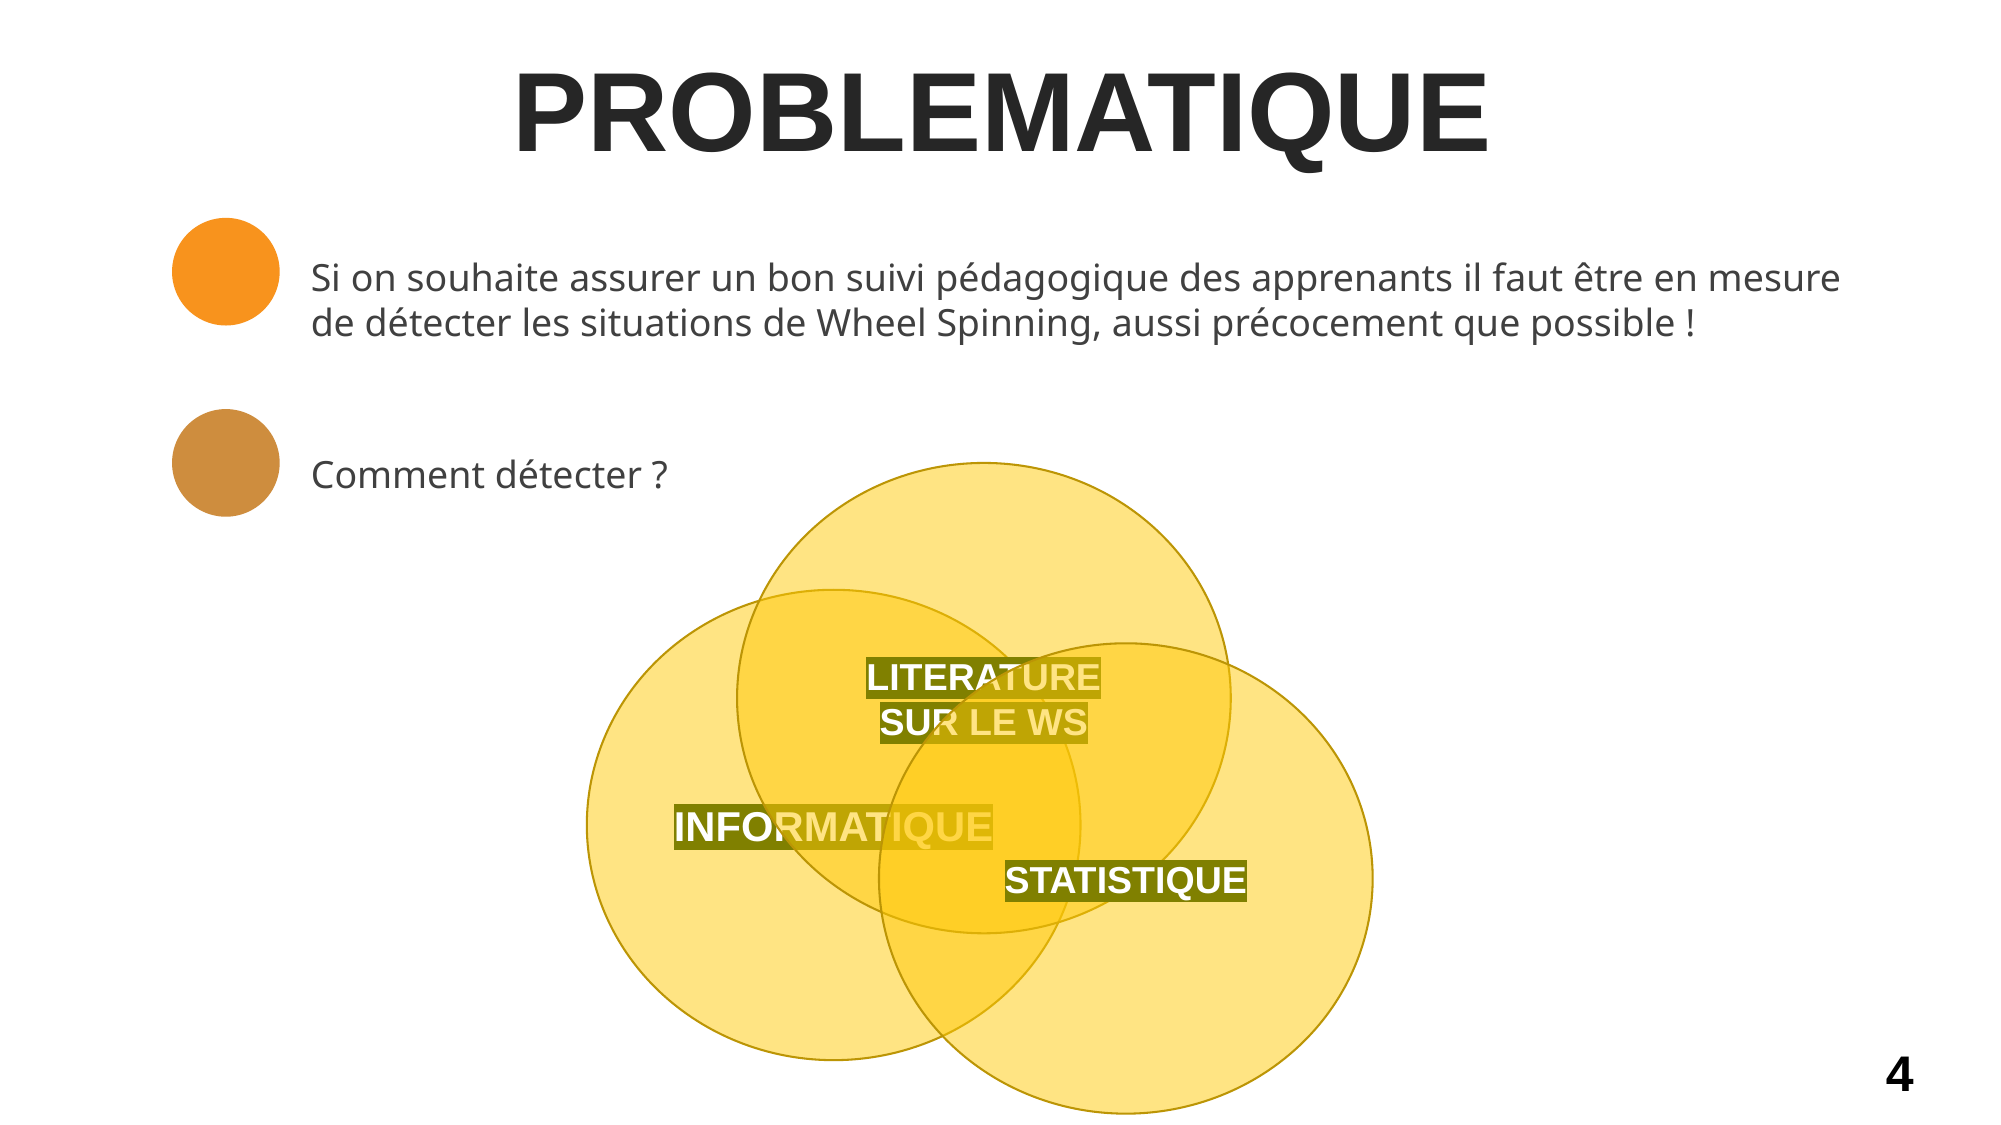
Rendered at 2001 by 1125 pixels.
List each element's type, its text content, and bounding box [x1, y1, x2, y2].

list PROBLEMATIQUE [53, 55, 1952, 175]
text_box INFORMATIQUE [585, 600, 942, 1062]
text_box 4 [1871, 1033, 2000, 1109]
text_box [170, 216, 281, 327]
text_box Comment détecter ? [295, 443, 1858, 504]
text_box Si on souhaite assurer un bon suivi pédagogique des apprenants il faut être en mesure de détecter les situations de Wheel Spinning, aussi précocement que possible ! [295, 246, 1858, 352]
text_box STATISTIQUE [877, 642, 1374, 1115]
text_box [170, 408, 281, 518]
text_box LITERATURE SUR LE WS [736, 461, 1230, 913]
